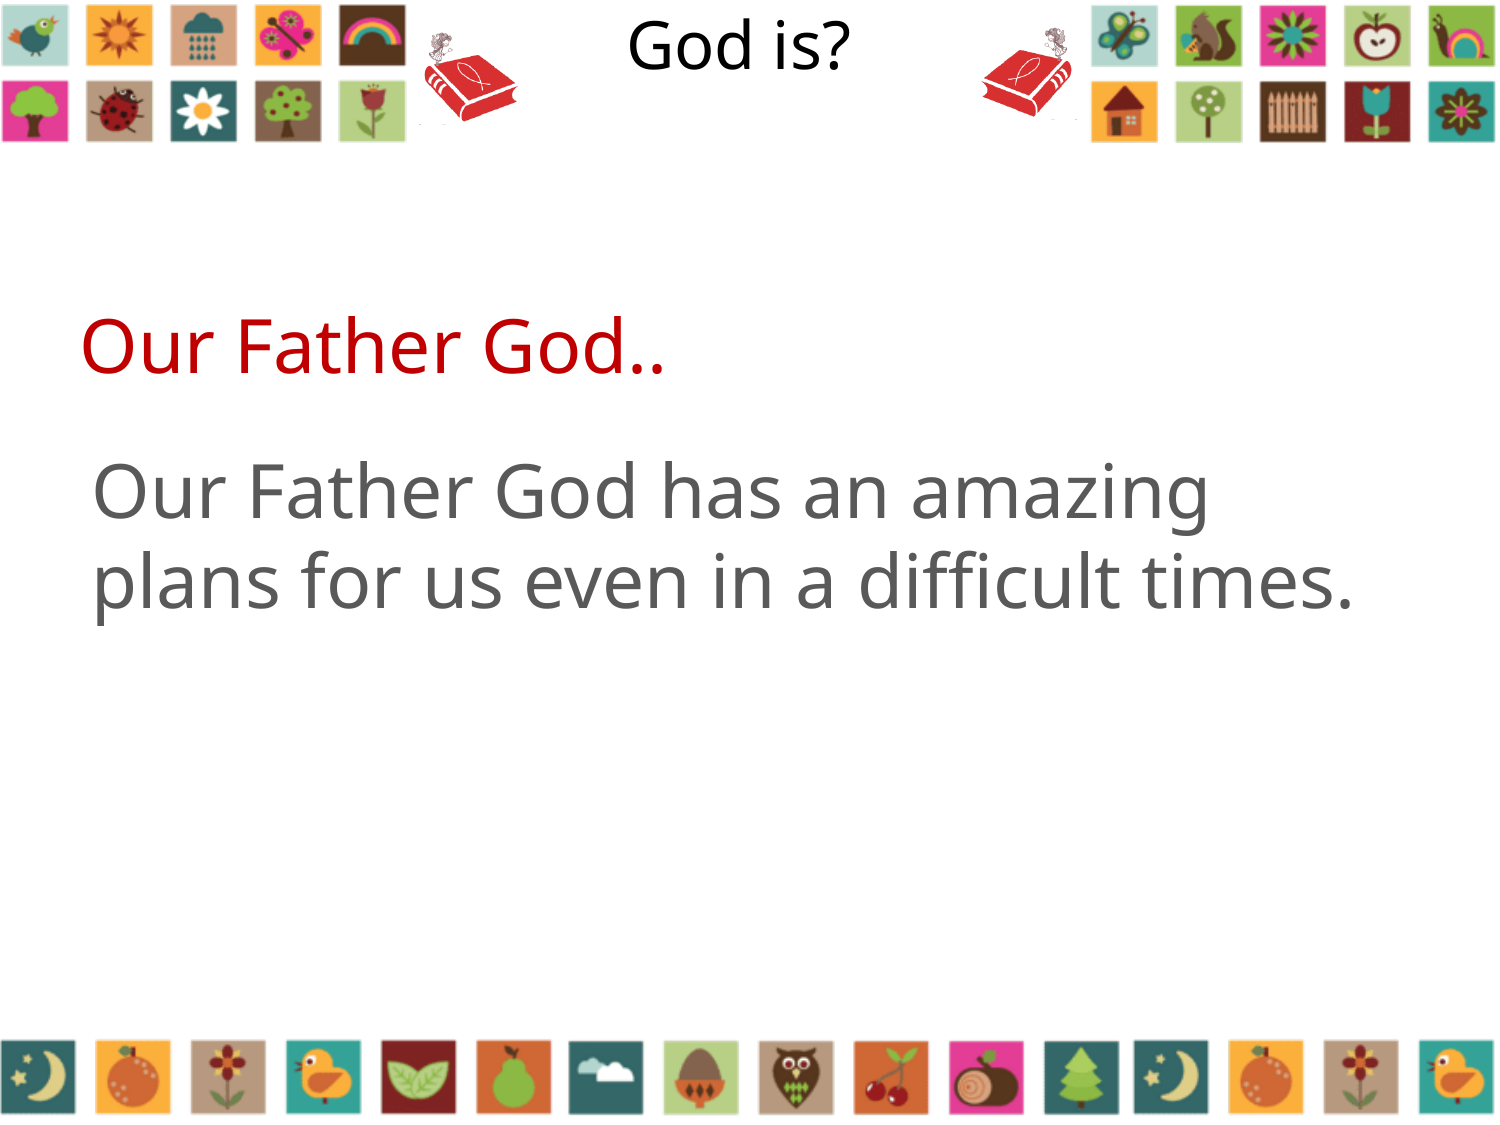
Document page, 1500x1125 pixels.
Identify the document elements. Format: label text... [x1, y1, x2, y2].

text_box God is? [414, 0, 1080, 91]
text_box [0, 1028, 1500, 1118]
text_box Our Father God.. [64, 290, 1412, 396]
picture [0, 3, 550, 150]
text_box Our Father God has an amazing plans for us even in a difficult times. [76, 436, 1424, 632]
picture [950, 3, 1500, 150]
